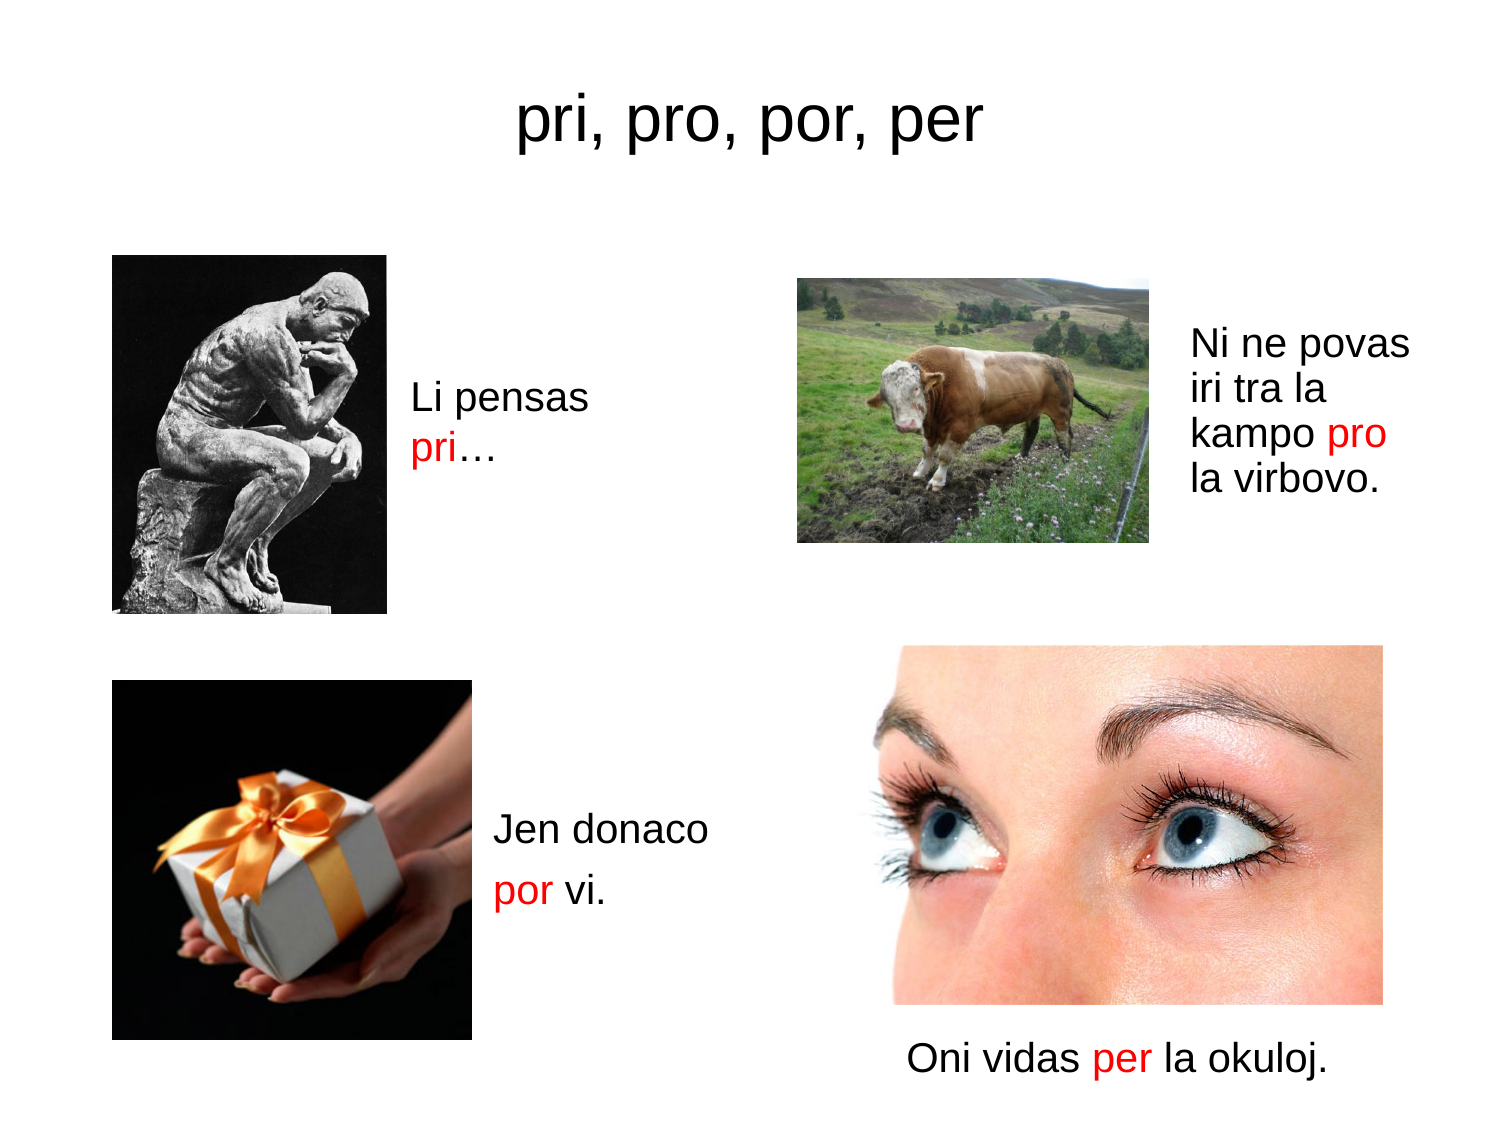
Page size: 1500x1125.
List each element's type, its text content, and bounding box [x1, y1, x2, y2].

picture [796, 278, 1150, 543]
title pri, pro, por, per [74, 44, 1426, 185]
picture [808, 645, 1383, 1005]
picture [111, 255, 387, 615]
picture [111, 680, 472, 1040]
text_box Ni ne povas iri tra la kampo pro la virbovo. [1175, 314, 1441, 510]
text_box Oni vidas per la okuloj. [891, 1023, 1344, 1089]
text_box Jen donaco por vi. [478, 794, 725, 921]
text_box Li pensas pri… [395, 361, 676, 477]
